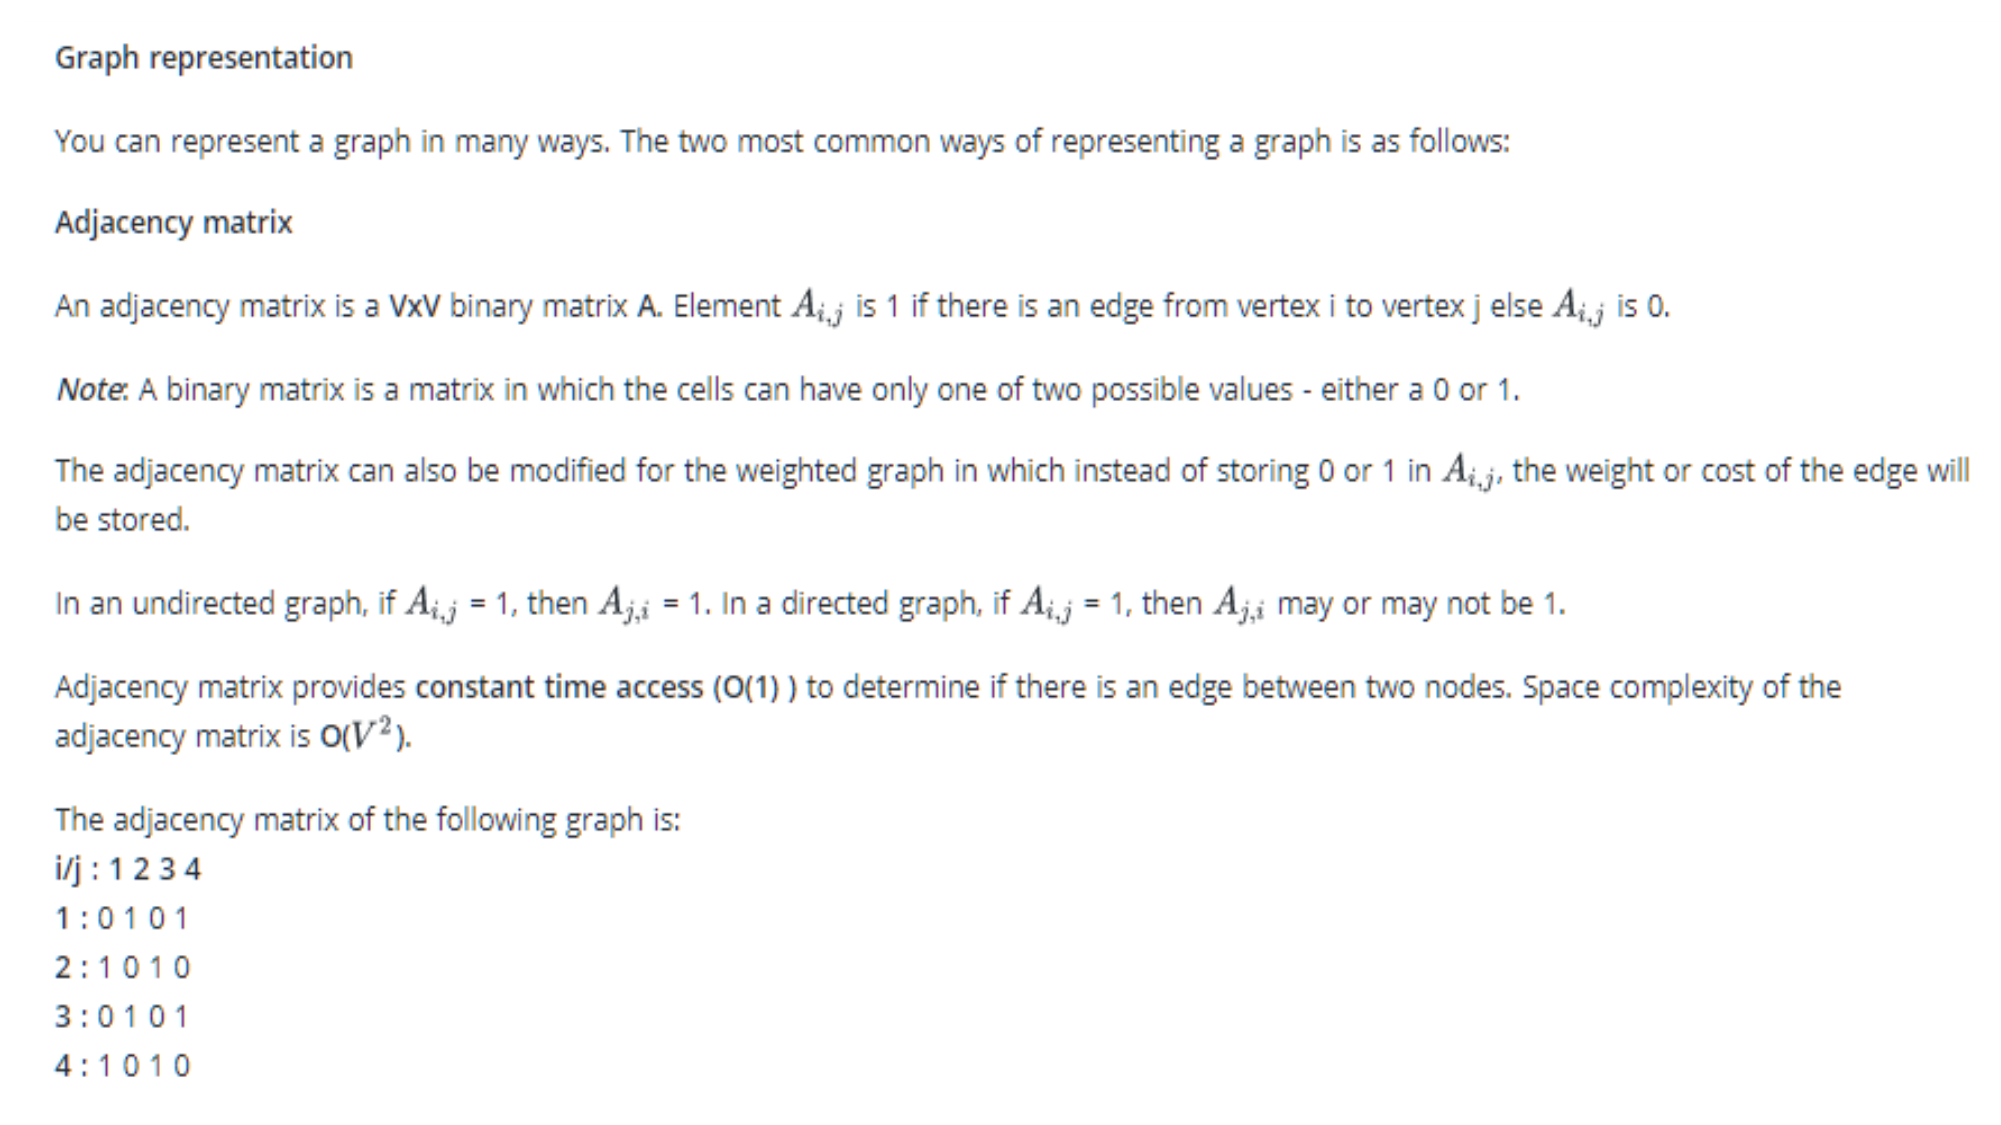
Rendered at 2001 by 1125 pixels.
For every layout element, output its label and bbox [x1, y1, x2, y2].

list [23, 20, 2000, 1108]
